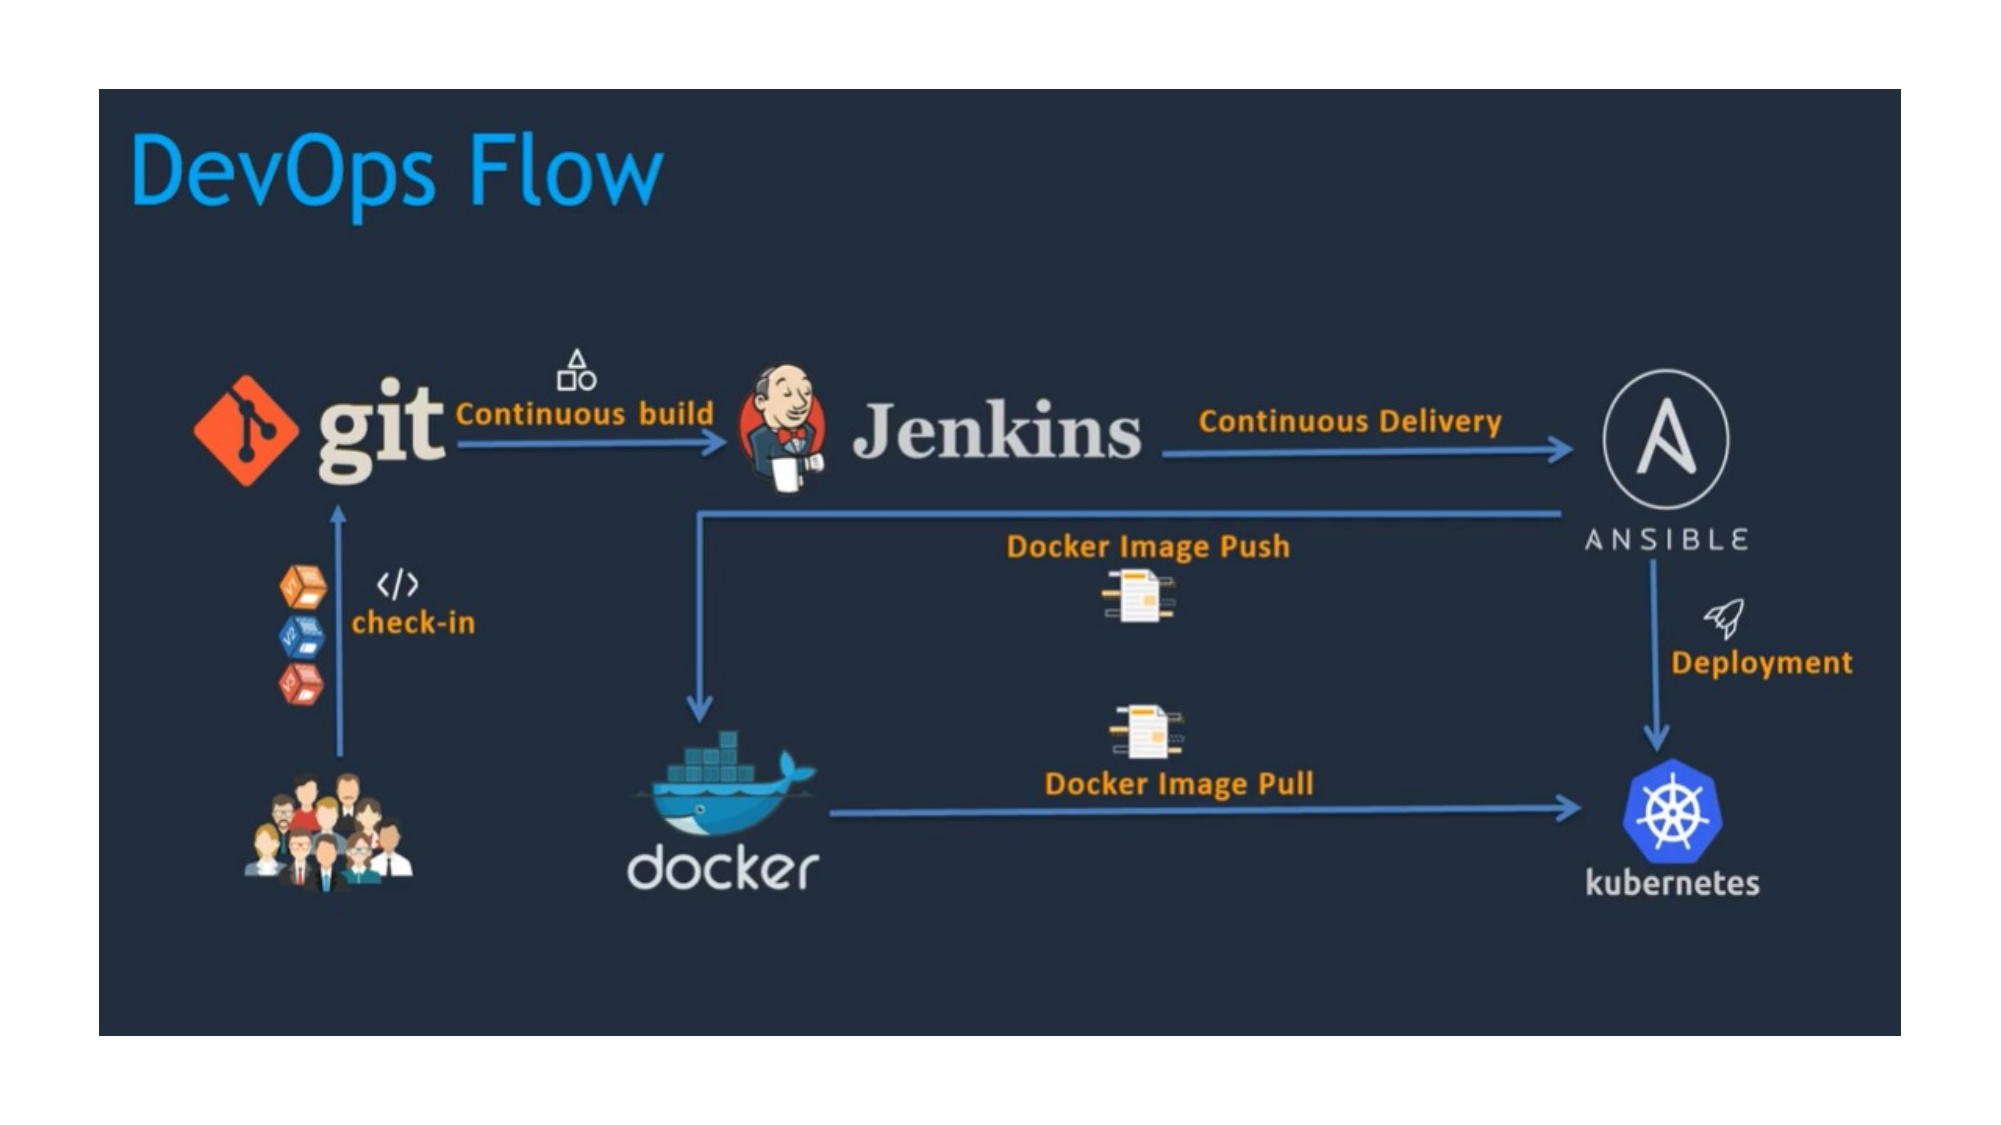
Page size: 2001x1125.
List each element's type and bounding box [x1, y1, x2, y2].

picture [99, 89, 1901, 1036]
